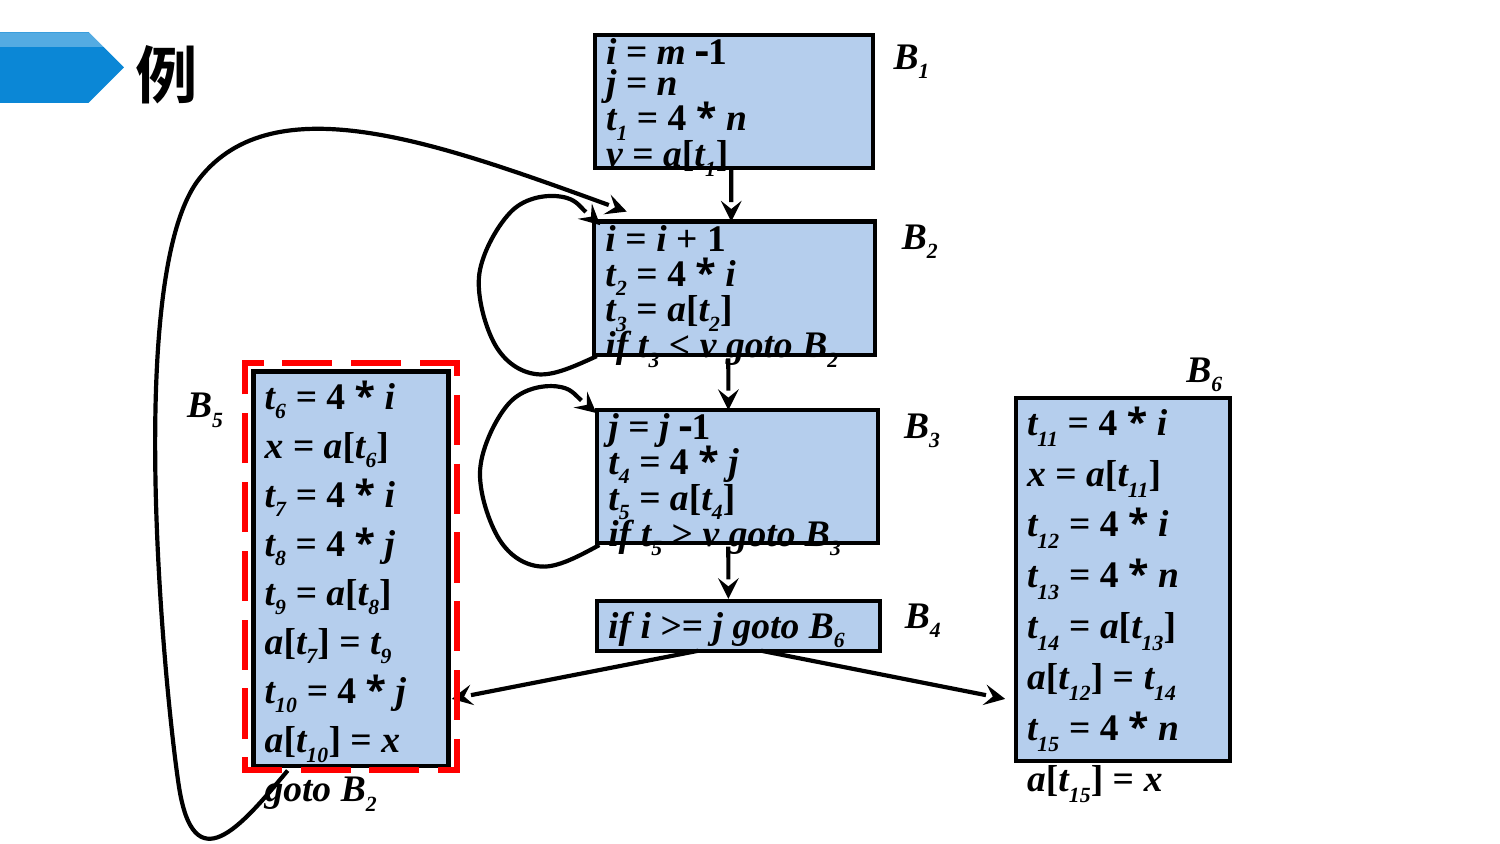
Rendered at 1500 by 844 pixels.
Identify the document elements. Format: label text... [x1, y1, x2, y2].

text_box [718, 389, 739, 411]
text_box j = j 1 t4 = 4 * j t5 = a[t4] if t5 > v goto B3 [597, 410, 878, 544]
text_box t11 = 4 * i x = a[t11] t12 = 4 * i t13 = 4 * n t14 = a[t13] a[t12] = t14 t15 = 4 * n a[t15] = x [1015, 397, 1231, 761]
text_box [457, 684, 475, 706]
text_box B6 [1175, 338, 1279, 393]
text_box i = i + 1 t2 = 4 * i t3 = a[t2] if t3 < v goto B2 [597, 221, 875, 356]
text_box B2 [890, 206, 994, 260]
text_box [289, 494, 457, 771]
text_box [153, 127, 627, 841]
text_box if i >= j goto B6 [597, 600, 881, 651]
text_box B4 [893, 585, 997, 639]
text_box [529, 258, 600, 375]
text_box [720, 200, 742, 222]
title 例 [123, 43, 594, 103]
text_box [718, 578, 739, 599]
text_box B3 [892, 395, 996, 449]
text_box B1 [893, 32, 958, 69]
text_box [982, 684, 1006, 706]
title 例 [873, 43, 1425, 103]
text_box [479, 385, 600, 567]
text_box i = m 1 j = n t1 = 4 * n v = a[t1] [594, 34, 873, 169]
